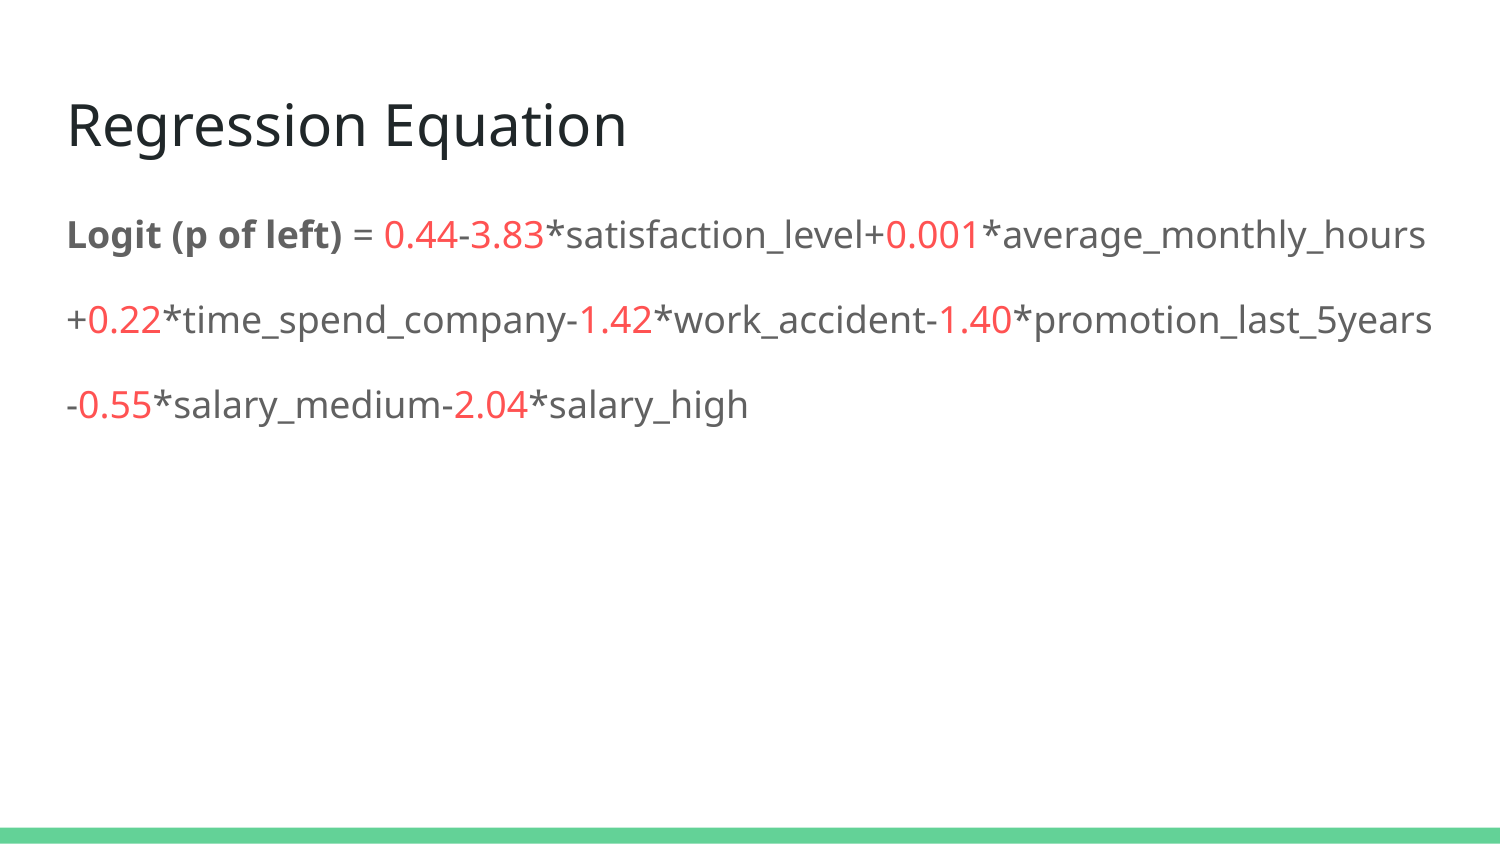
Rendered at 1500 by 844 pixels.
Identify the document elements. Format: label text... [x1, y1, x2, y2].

list Logit (p of left) = 0.44-3.83*satisfaction_level+0.001*average_monthly_hours +0.22*time_spend_company-1.42*work_accident-1.40*promotion_last_5years -0.55*salary_medium-2.04*salary_high [51, 189, 1449, 750]
title Regression Equation [51, 72, 1449, 167]
